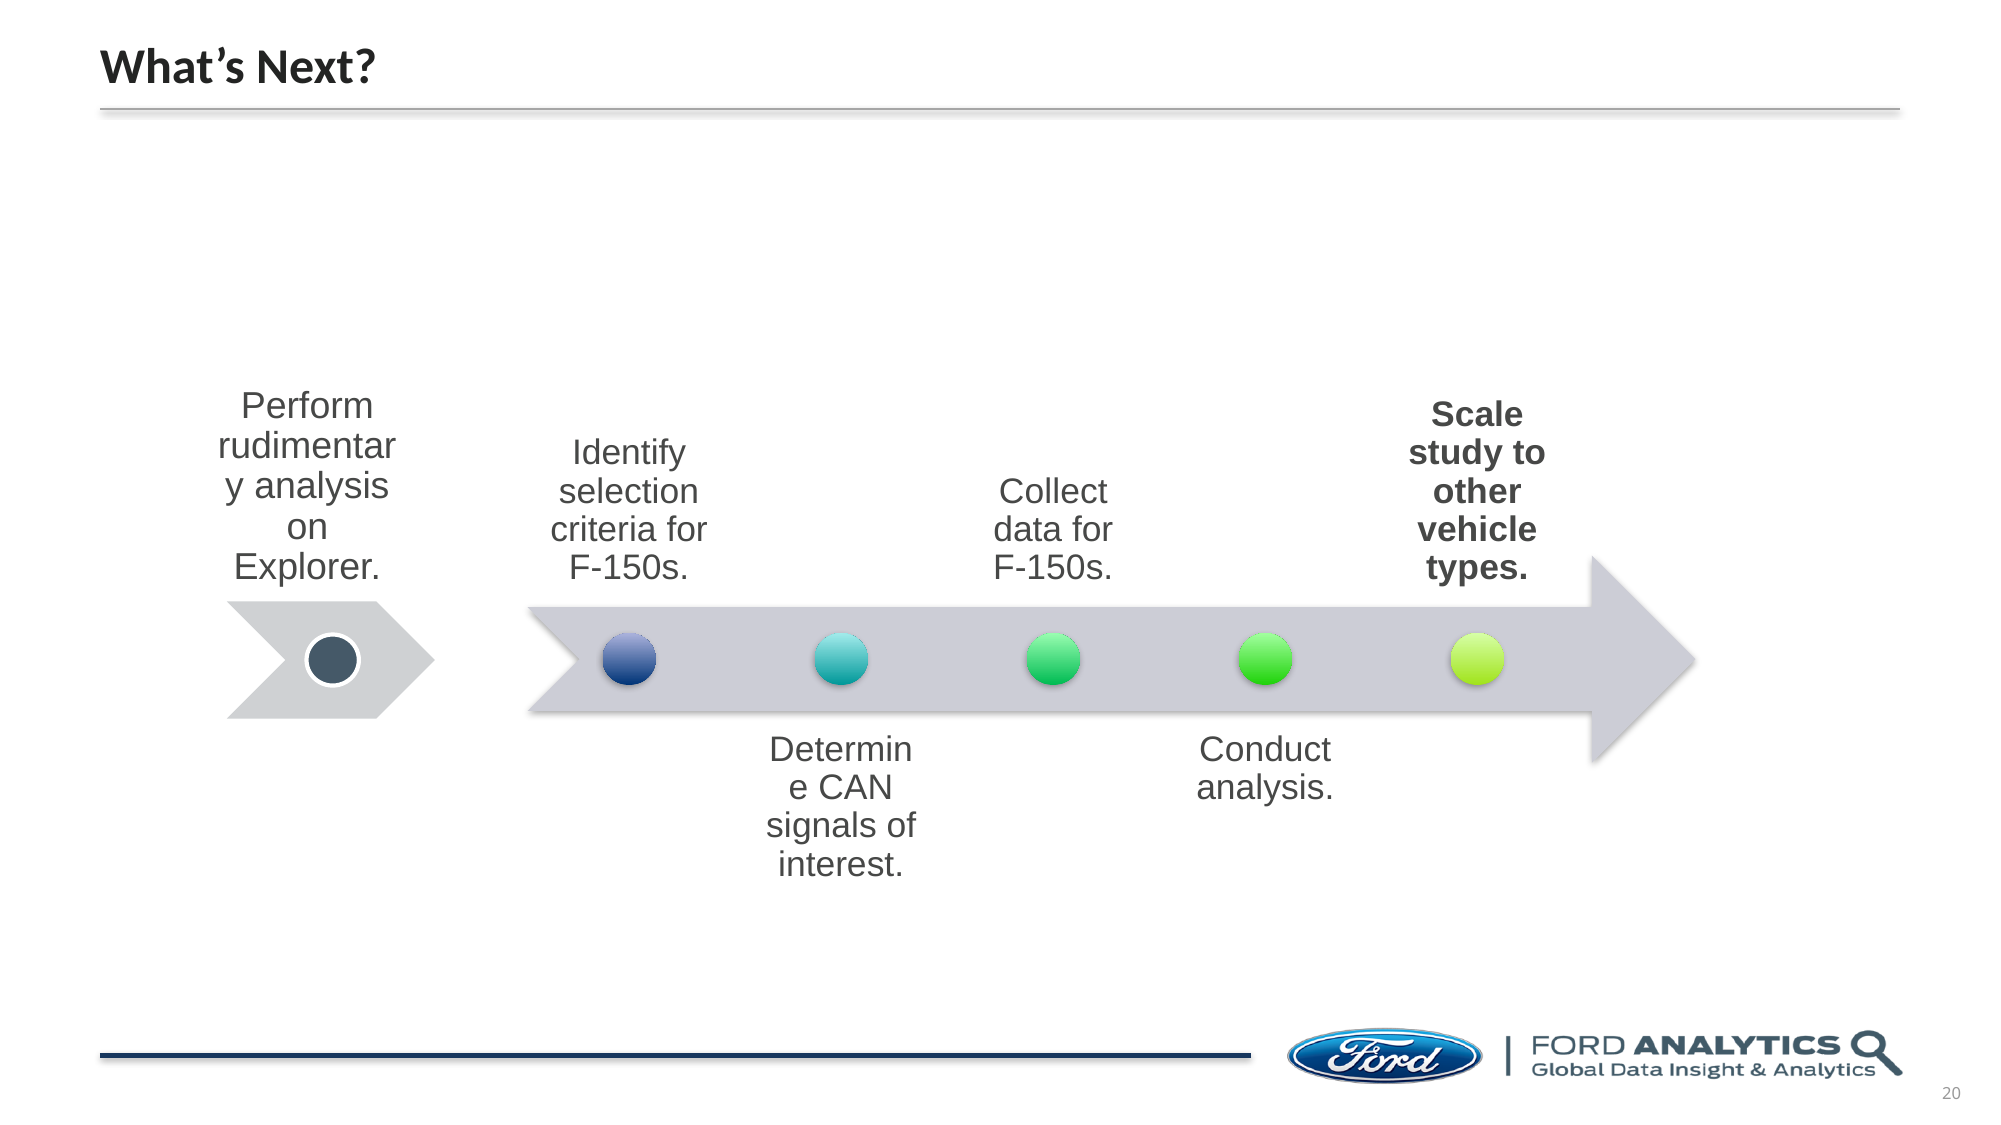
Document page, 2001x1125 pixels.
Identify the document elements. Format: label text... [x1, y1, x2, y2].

picture [1285, 1023, 1905, 1088]
slide_number 20 [1903, 1064, 2000, 1124]
title What’s Next? [99, 24, 1900, 102]
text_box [193, 399, 1813, 985]
